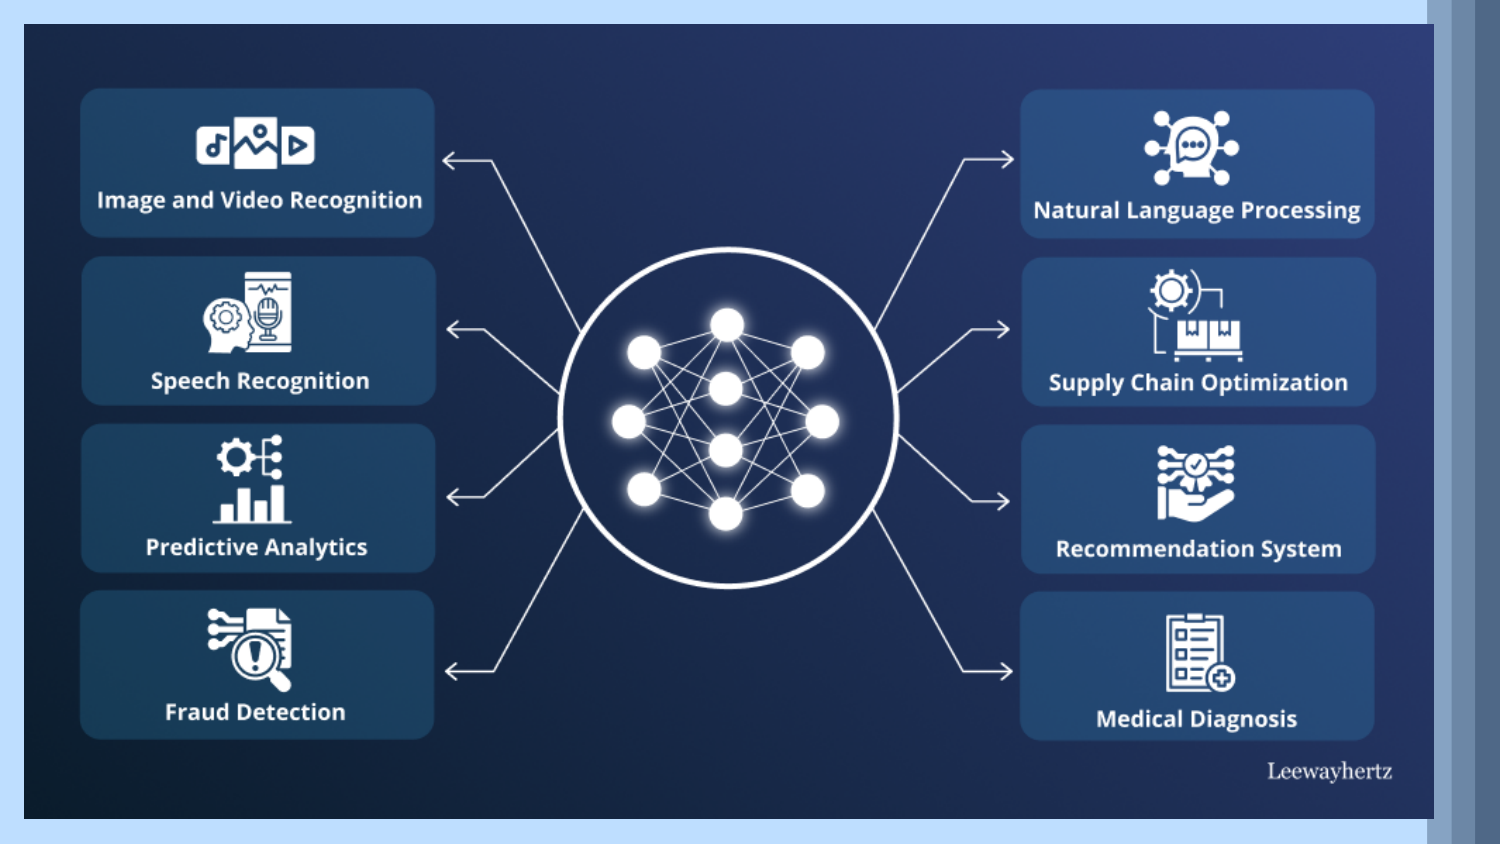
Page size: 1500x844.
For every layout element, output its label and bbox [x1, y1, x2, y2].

picture [24, 24, 1434, 819]
